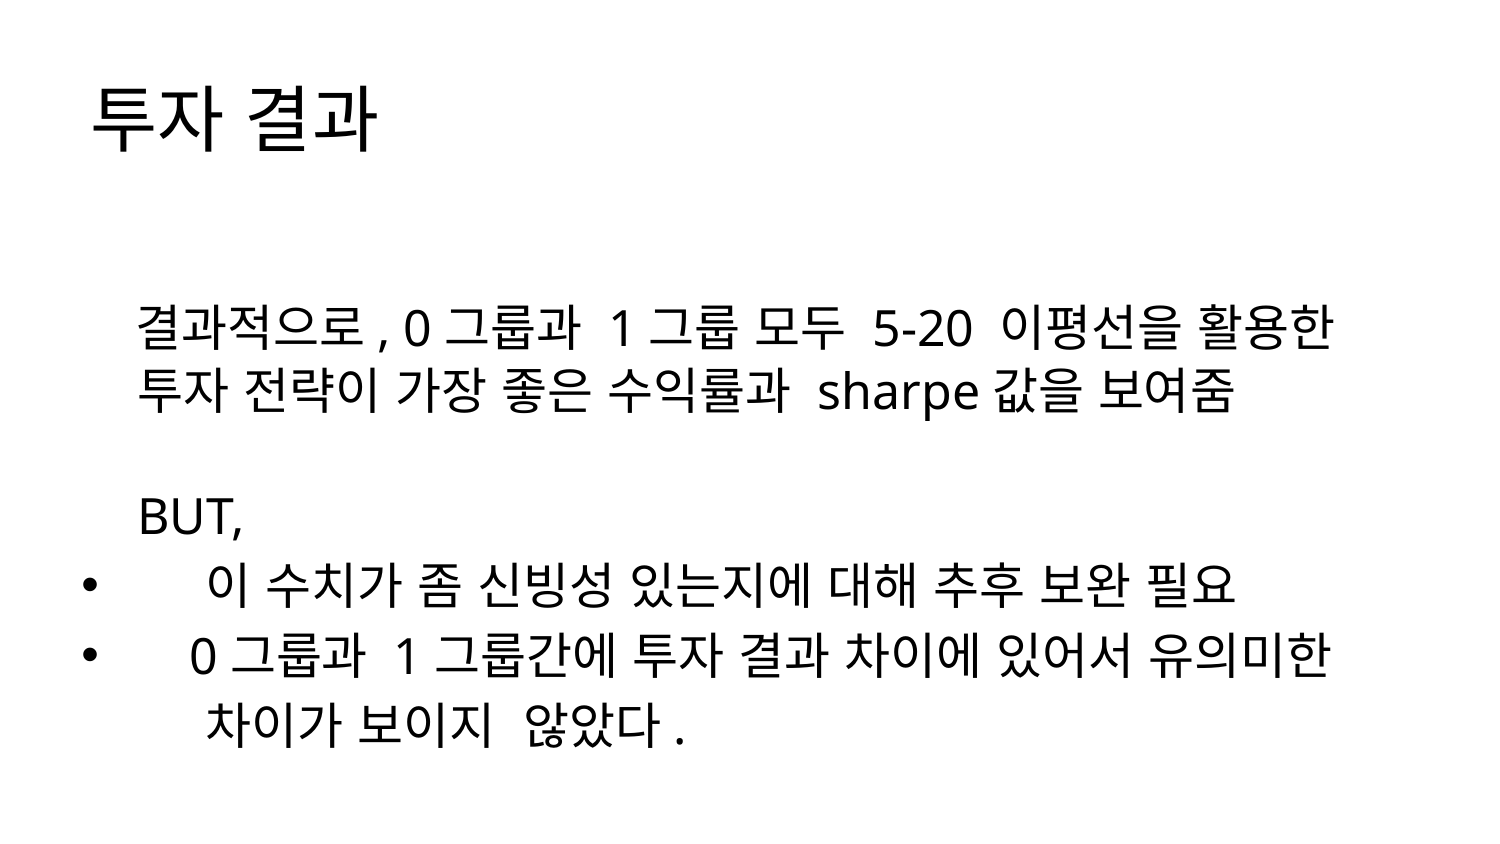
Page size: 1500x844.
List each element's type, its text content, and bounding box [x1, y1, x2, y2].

list 결과적으로, 0그룹과 1그룹 모두 5-20 이평선을 활용한 투자 전략이 가장 좋은 수익률과 sharpe값을 보여줌 BUT, 이 수치가 좀 신빙성 있는지에 대해 추후 보완 필요 0그룹과 1그룹간에 투자 결과 차이에 있어서 유의미한 차이가 보이지 않았다. [47, 286, 1398, 844]
text_box 투자 결과 [74, 60, 1425, 175]
